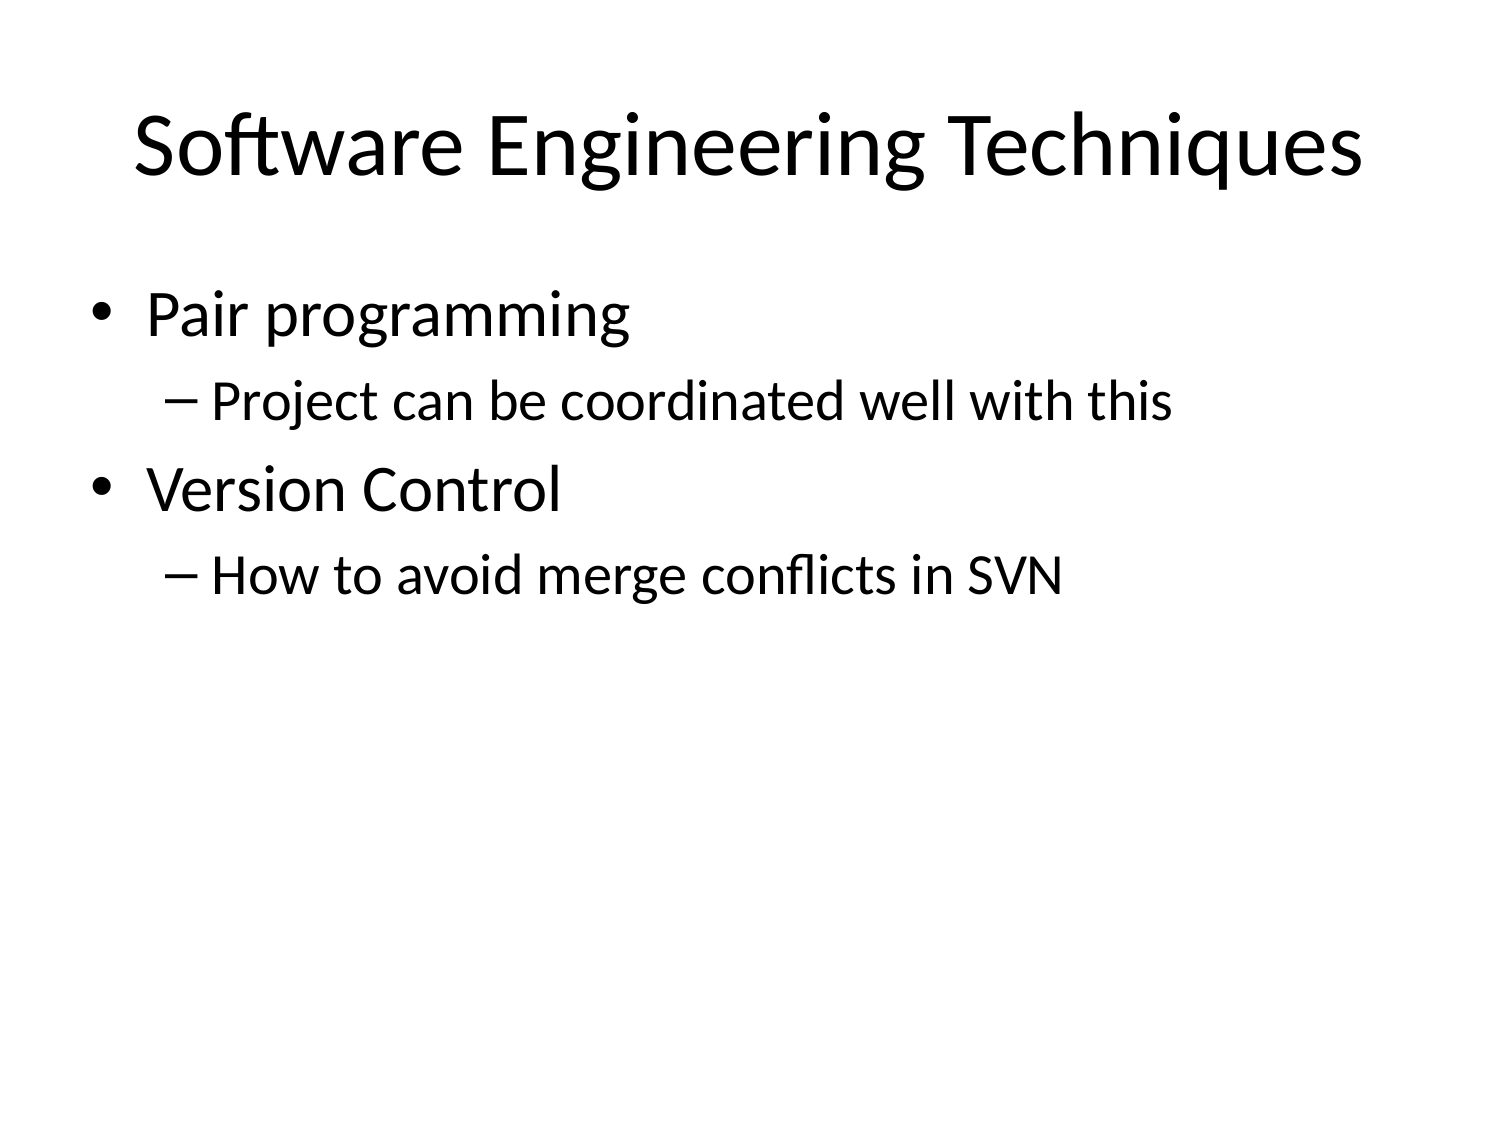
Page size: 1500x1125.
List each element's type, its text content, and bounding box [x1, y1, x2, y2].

list Pair programming Project can be coordinated well with this Version Control How to avoid merge conflicts in SVN [75, 262, 1425, 1005]
title Software Engineering Techniques [75, 45, 1425, 233]
